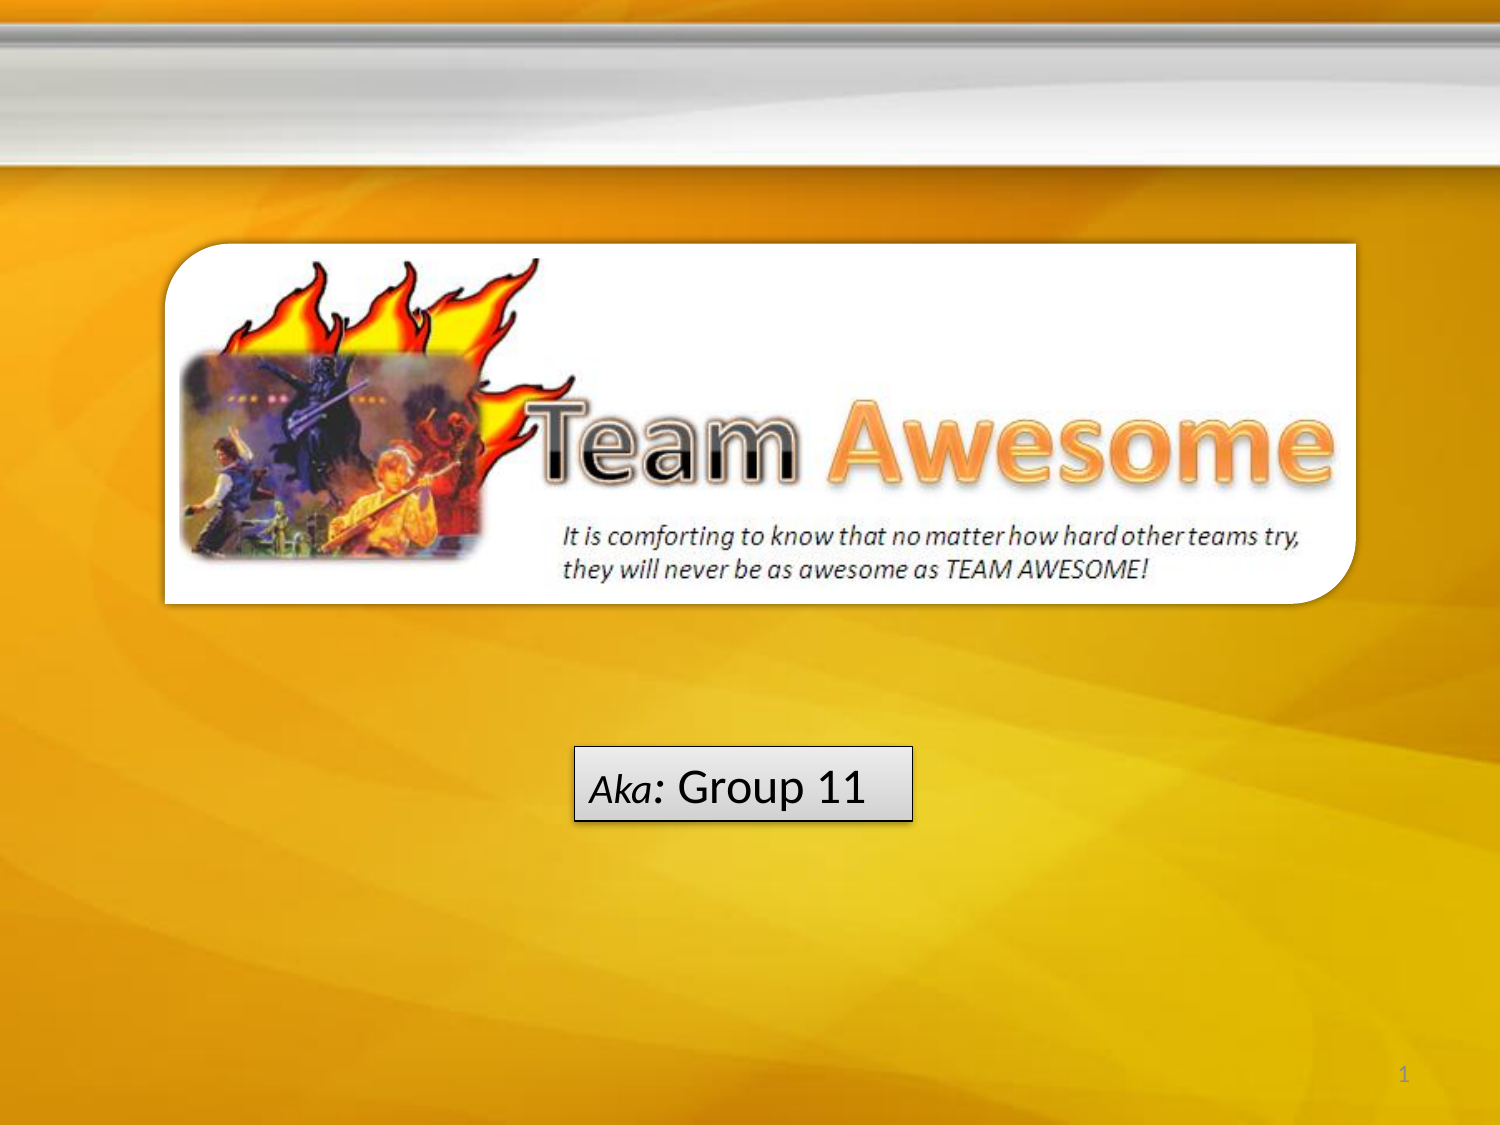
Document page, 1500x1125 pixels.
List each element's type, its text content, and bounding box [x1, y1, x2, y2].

picture [0, 0, 1500, 1125]
text_box Aka: Group 11 [574, 746, 913, 822]
slide_number 1 [1074, 1042, 1425, 1103]
